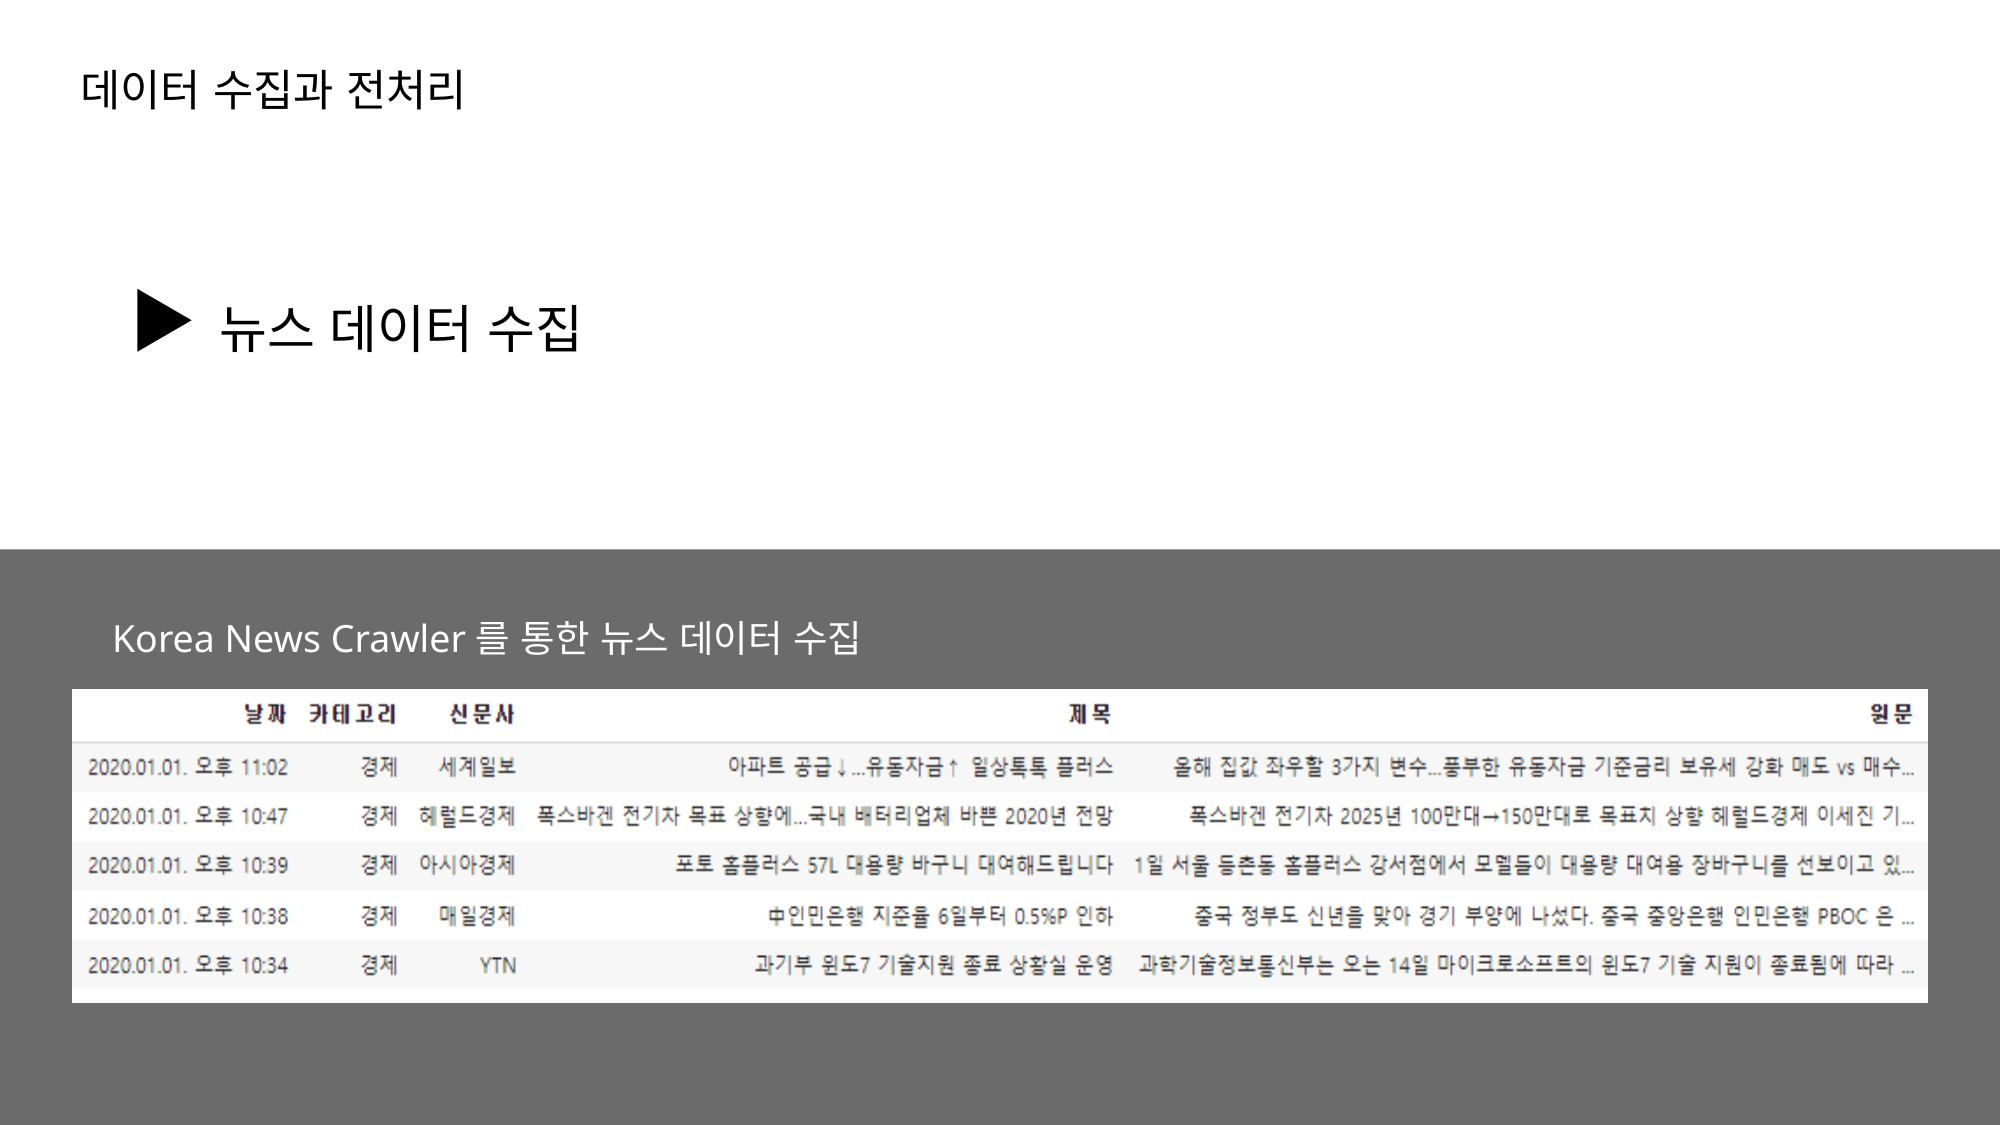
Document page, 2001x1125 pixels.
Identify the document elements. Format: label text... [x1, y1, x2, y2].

text_box 뉴스 데이터 수집 [204, 288, 962, 367]
text_box [0, 549, 2000, 1125]
text_box 데이터 수집과 전처리 [19, 54, 528, 123]
picture [72, 689, 1928, 1003]
text_box Korea News Crawler를 통한 뉴스 데이터 수집 [97, 593, 1092, 676]
text_box [137, 288, 192, 352]
